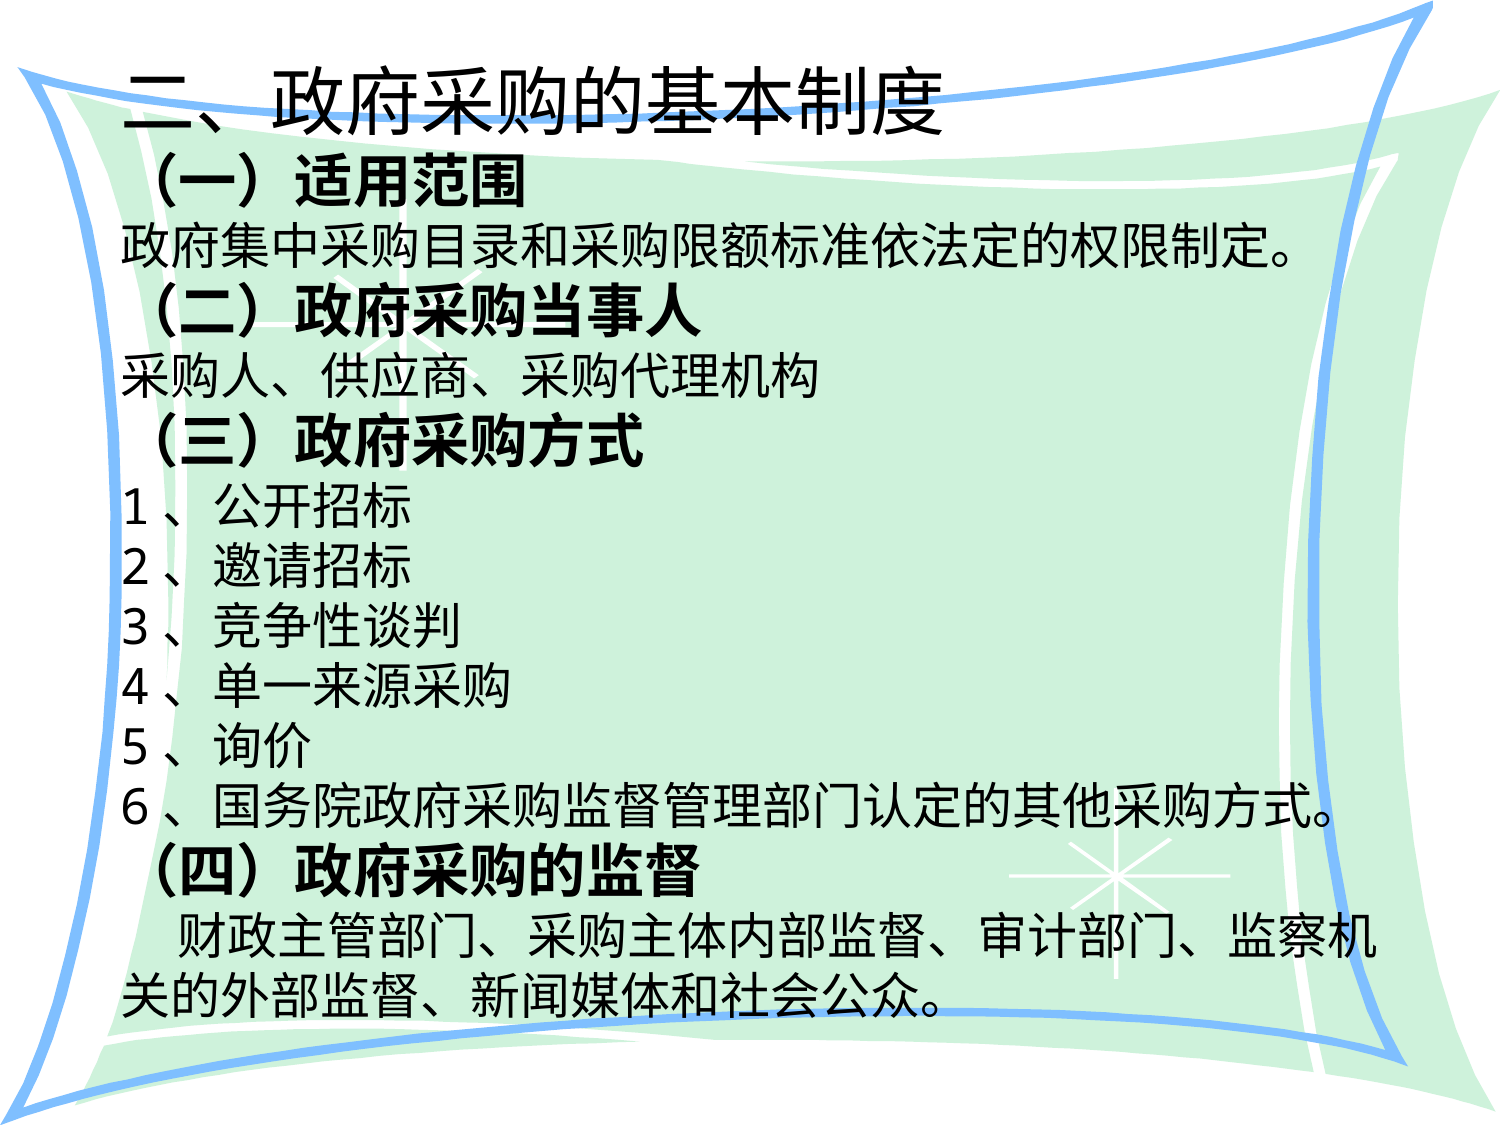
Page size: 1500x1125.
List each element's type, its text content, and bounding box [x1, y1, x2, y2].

text_box 二、政府采购的基本制度 （一）适用范围 政府集中采购目录和采购限额标准依法定的权限制定。 （二）政府采购当事人 采购人、供应商、采购代理机构 （三）政府采购方式 1、公开招标 2、邀请招标 3、竞争性谈判 4、单一来源采购 5、询价 6、国务院政府采购监督管理部门认定的其他采购方式。 （四）政府采购的监督 财政主管部门、采购主体内部监督、审计部门、监察机关的外部监督、新闻媒体和社会公众。 [105, 46, 1395, 1077]
